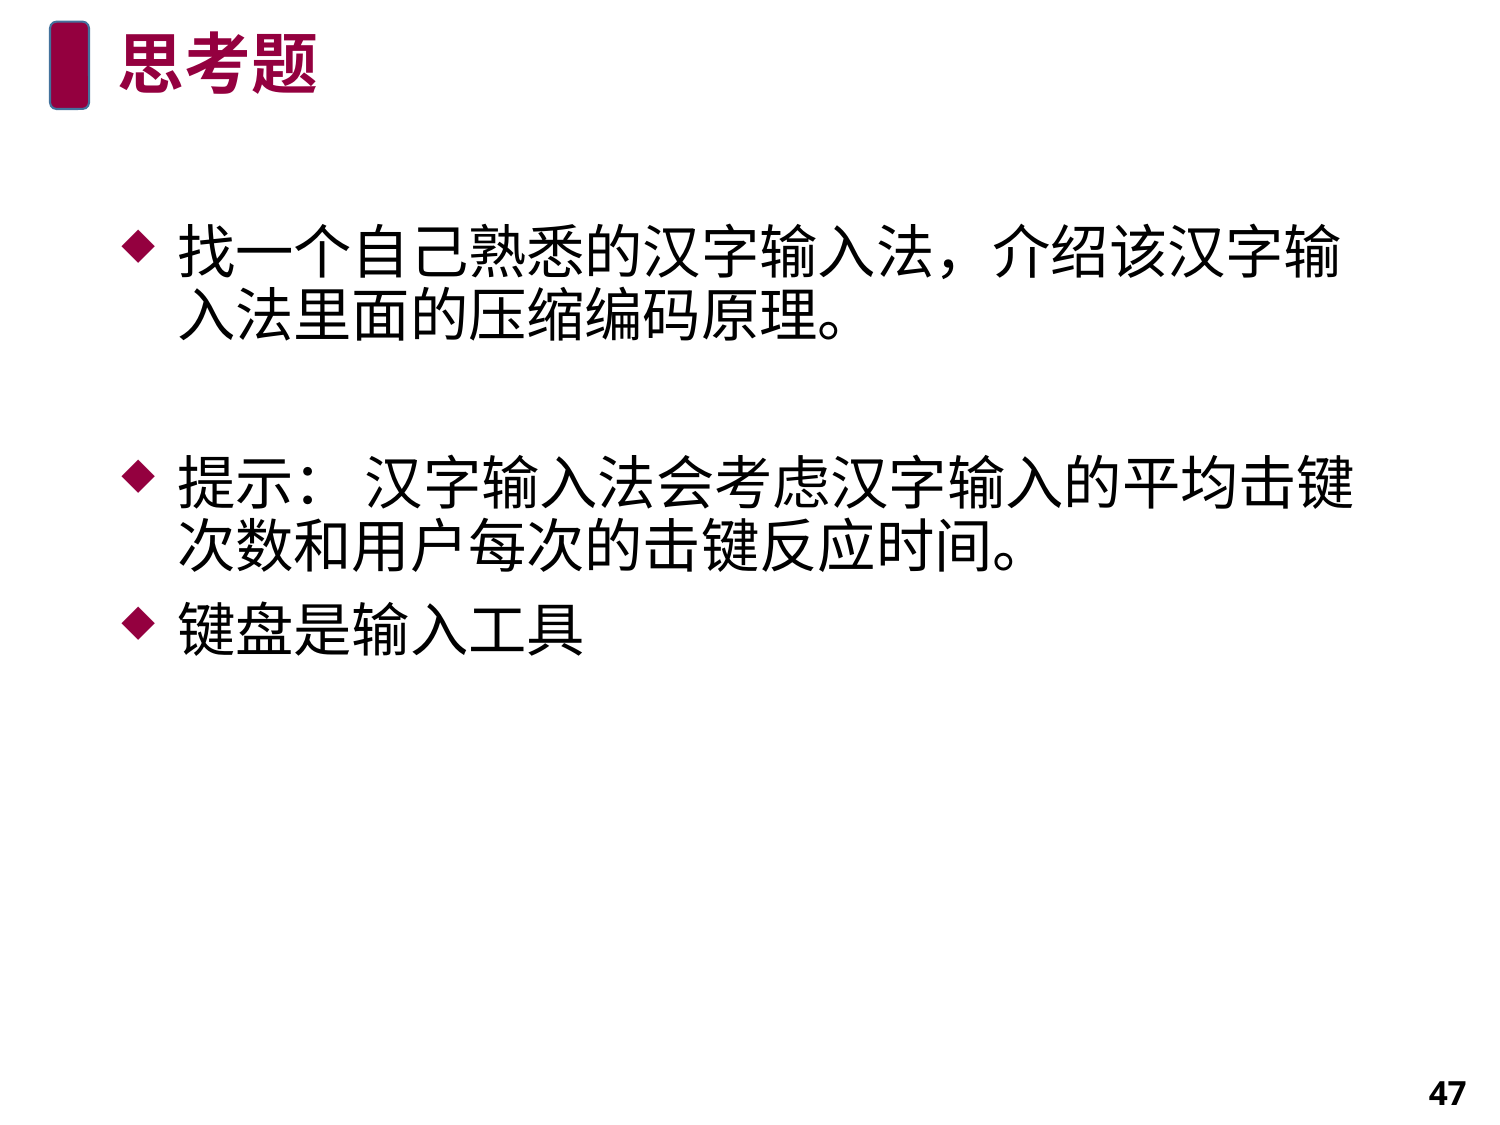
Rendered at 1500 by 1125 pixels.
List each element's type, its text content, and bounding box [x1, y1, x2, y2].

title 思考题 [103, 23, 1397, 111]
list 找一个自己熟悉的汉字输入法，介绍该汉字输入法里面的压缩编码原理。 提示： 汉字输入法会考虑汉字输入的平均击键次数和用户每次的击键反应时间。 键盘是输入工具 [103, 216, 1397, 930]
slide_number 47 [1384, 1065, 1500, 1125]
